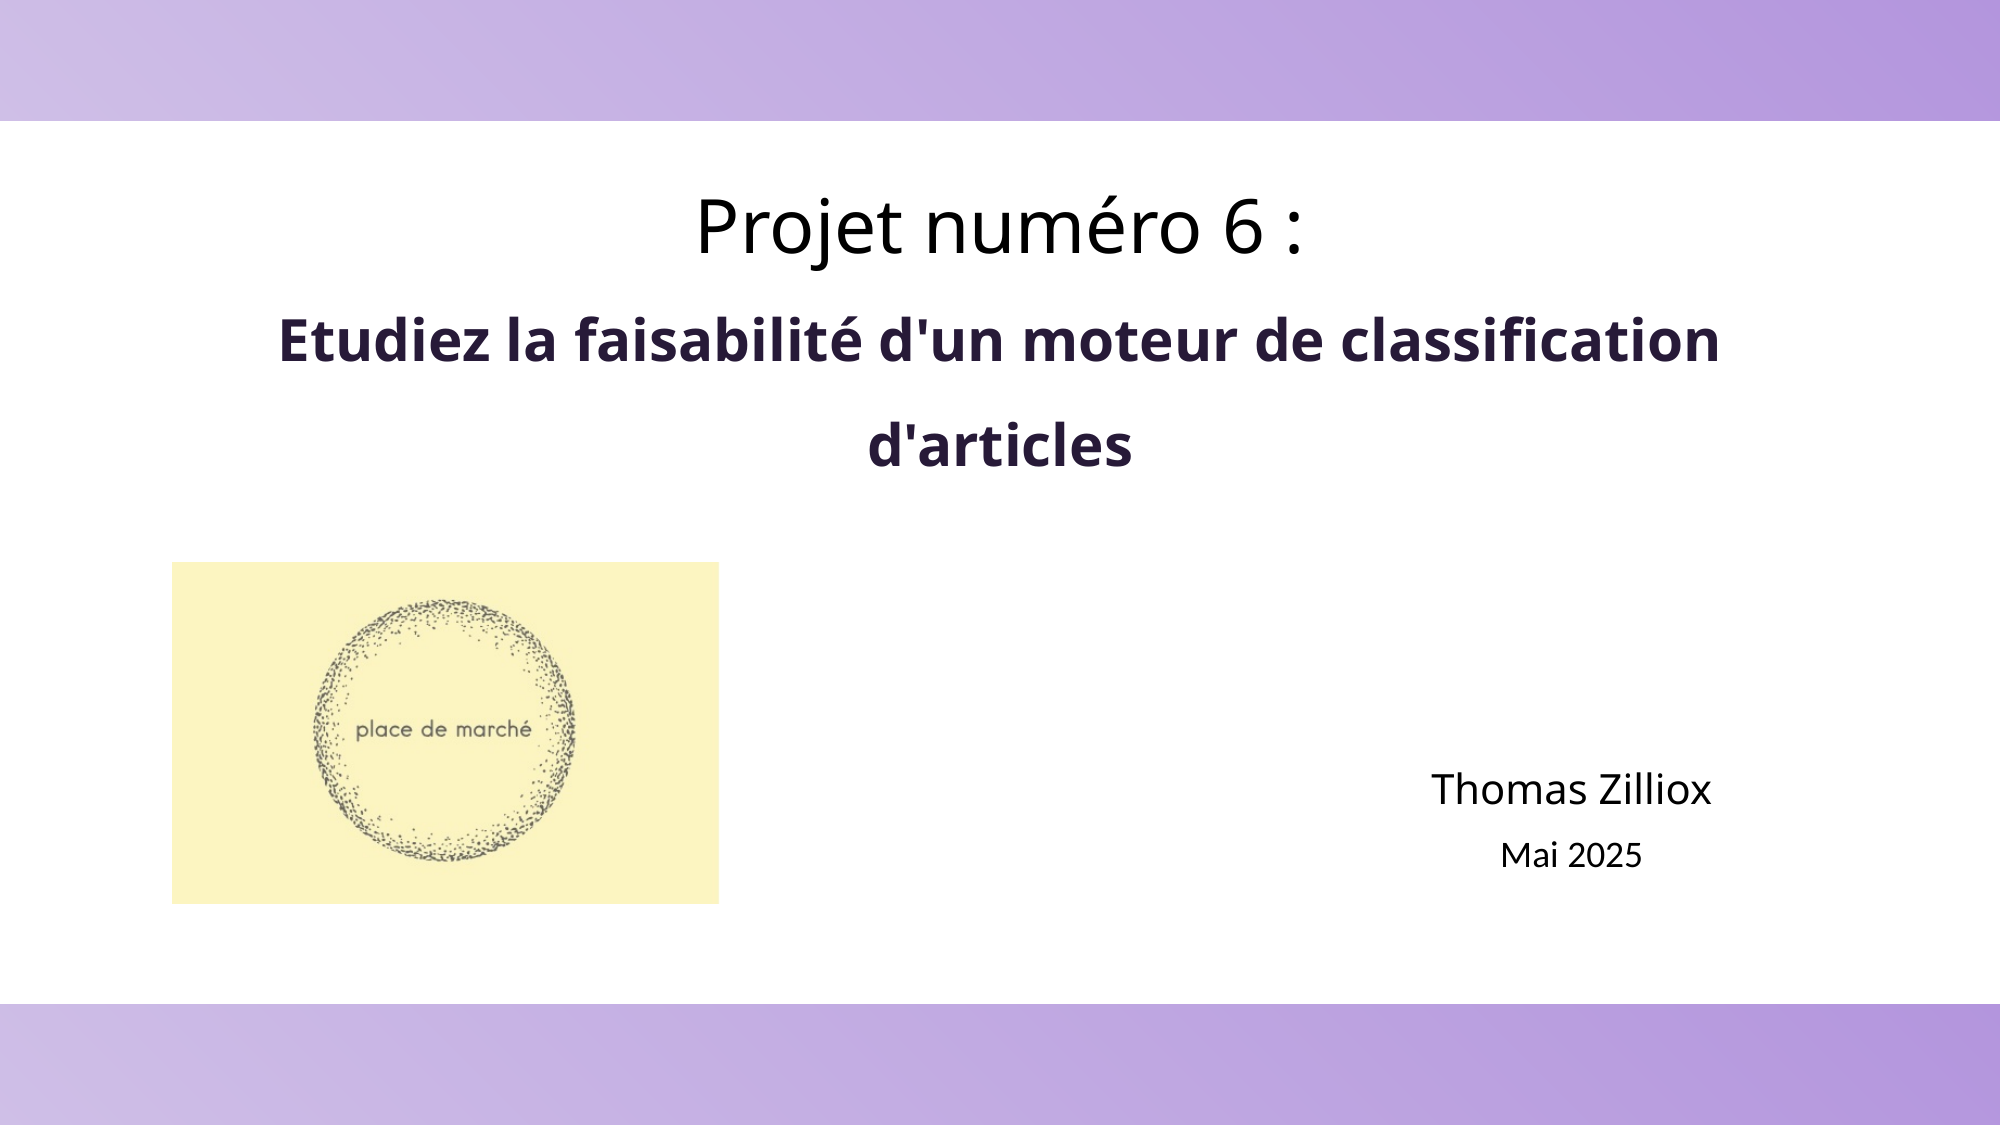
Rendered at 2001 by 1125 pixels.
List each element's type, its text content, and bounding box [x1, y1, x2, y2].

picture [172, 562, 720, 904]
text_box [0, 0, 2000, 122]
subtitle Thomas Zilliox Mai 2025 [1090, 605, 2000, 948]
text_box [0, 1003, 2000, 1125]
title Projet numéro 6 : Etudiez la faisabilité d'un moteur de classification d'articles [249, 177, 1750, 586]
